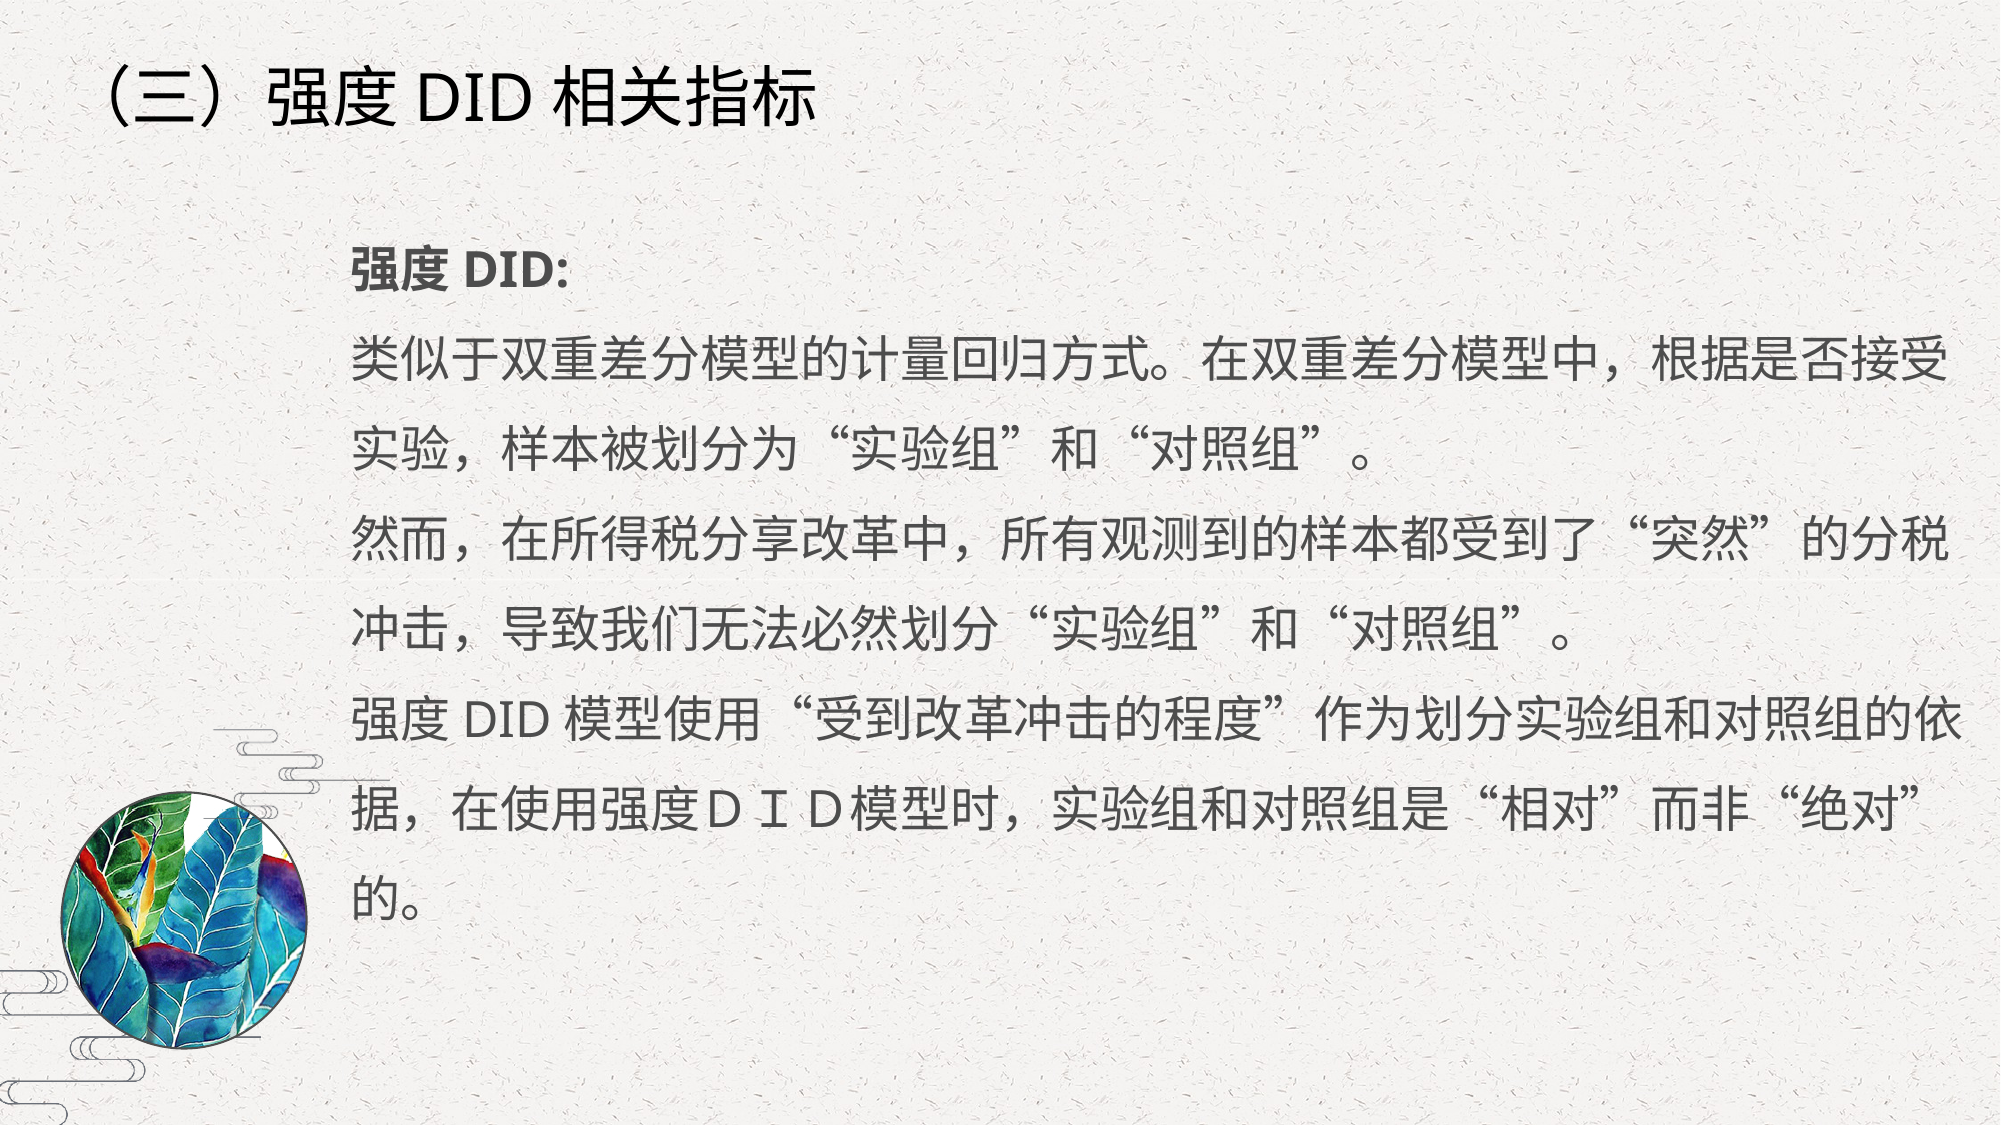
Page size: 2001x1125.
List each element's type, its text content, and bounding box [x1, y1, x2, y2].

picture [0, 0, 2001, 1125]
text_box 强度DID: 类似于双重差分模型的计量回归方式。在双重差分模型中，根据是否接受实验，样本被划分为“实验组”和“对照组”。 然而，在所得税分享改革中，所有观测到的样本都受到了“突然”的分税冲击，导致我们无法必然划分“实验组”和“对照组”。 强度DID模型使用“受到改革冲击的程度”作为划分实验组和对照组的依据，在使用强度ＤＩＤ模型时，实验组和对照组是“相对”而非“绝对”的。 [335, 200, 1981, 1025]
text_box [0, 729, 389, 1125]
text_box （三）强度DID相关指标 [50, 47, 833, 143]
